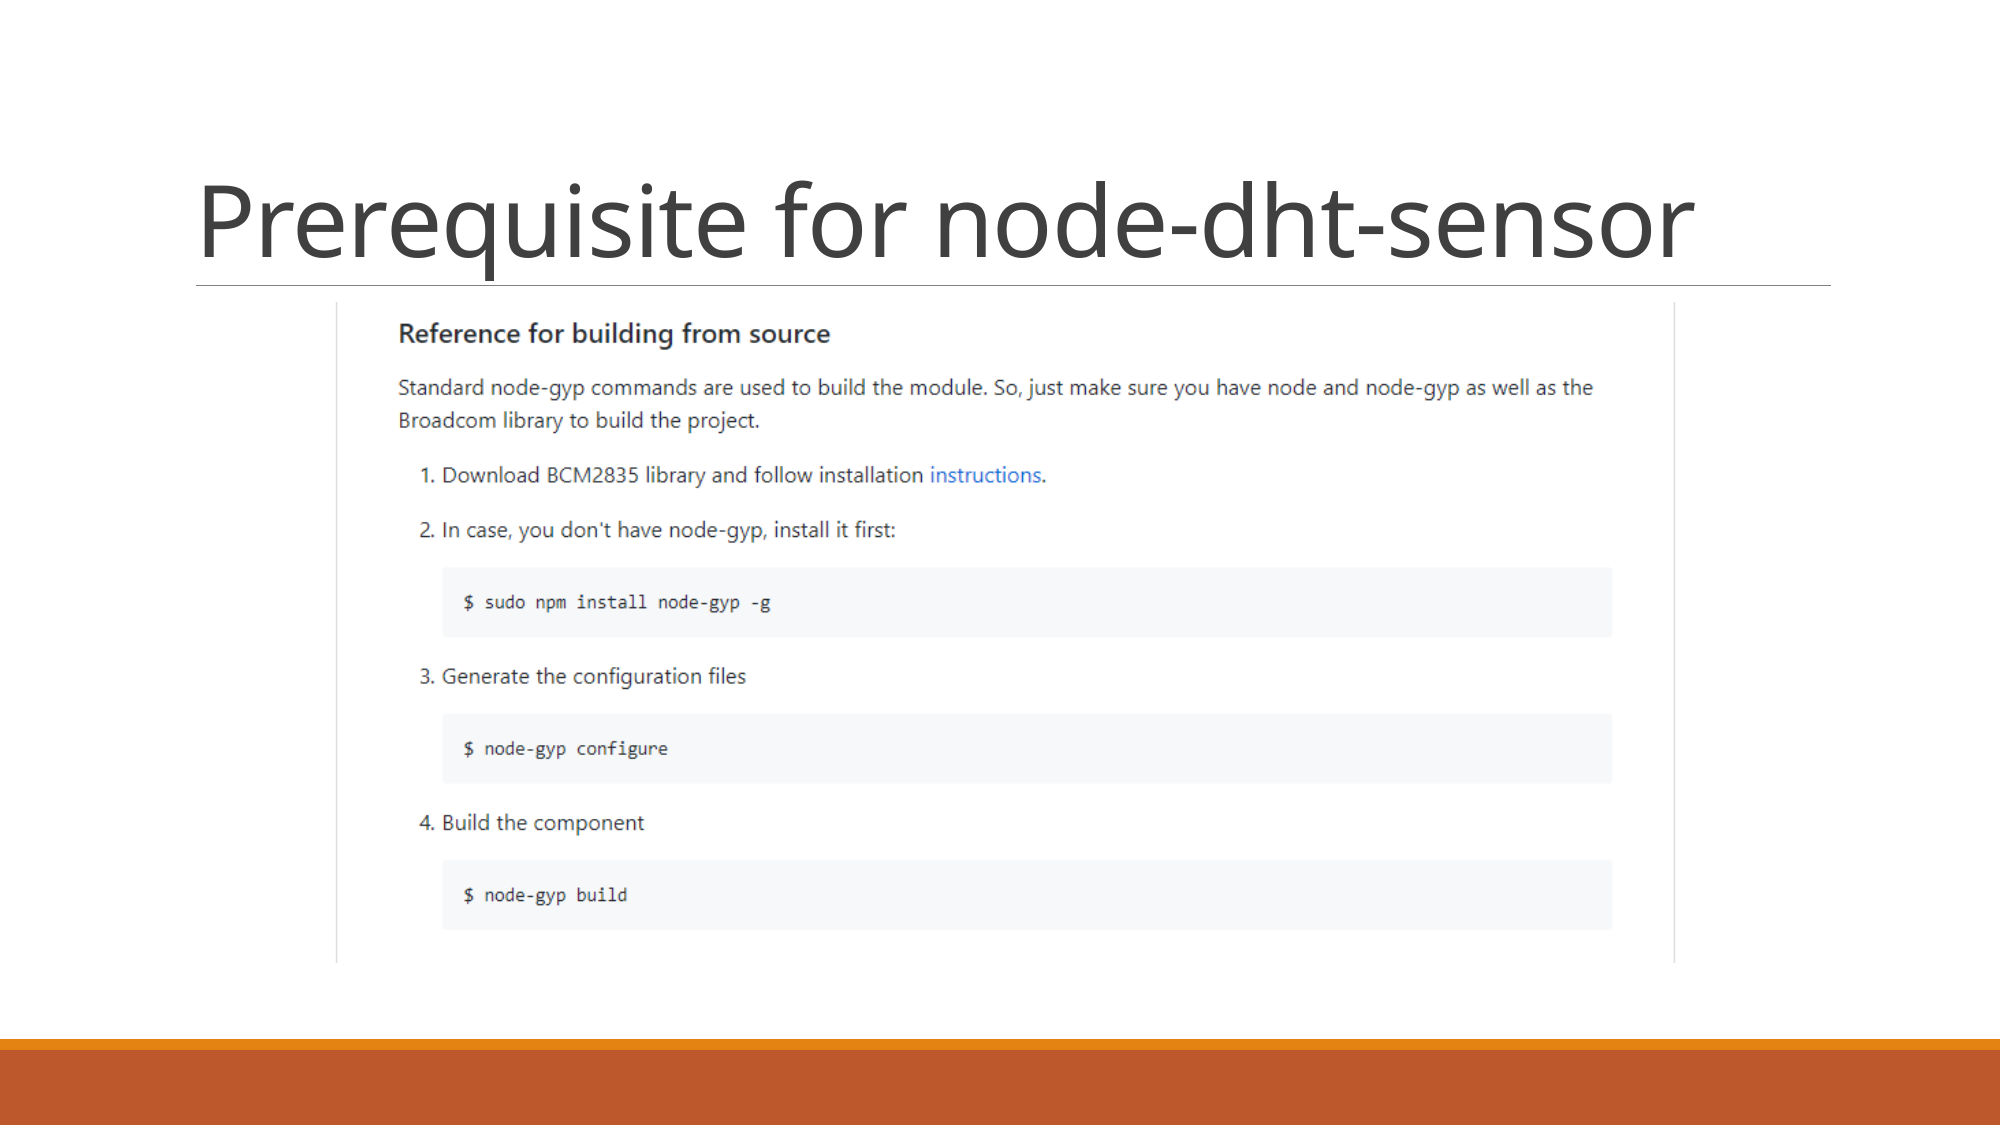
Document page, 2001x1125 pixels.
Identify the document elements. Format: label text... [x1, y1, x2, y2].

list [331, 302, 1679, 964]
title Prerequisite for node-dht-sensor [180, 47, 1830, 285]
